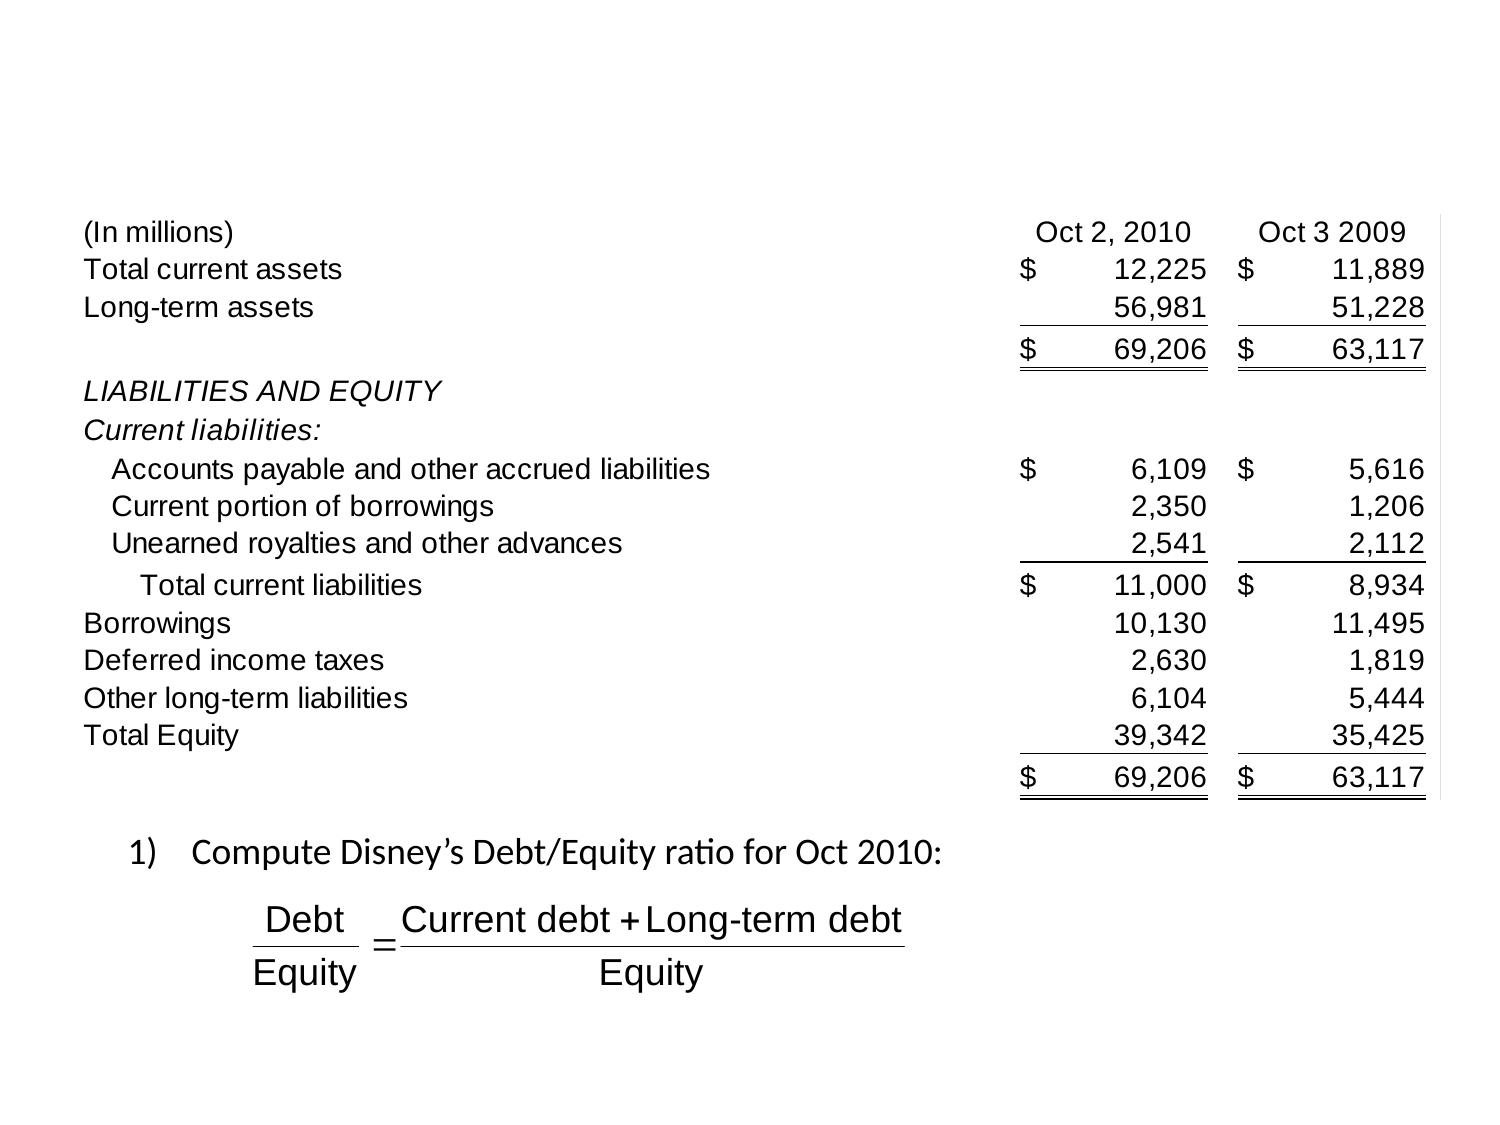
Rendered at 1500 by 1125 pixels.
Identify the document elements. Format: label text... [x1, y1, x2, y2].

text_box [248, 897, 910, 998]
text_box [77, 212, 1442, 802]
list 1) Compute Disney’s Debt/Equity ratio for Oct 2010: [112, 825, 1388, 1000]
